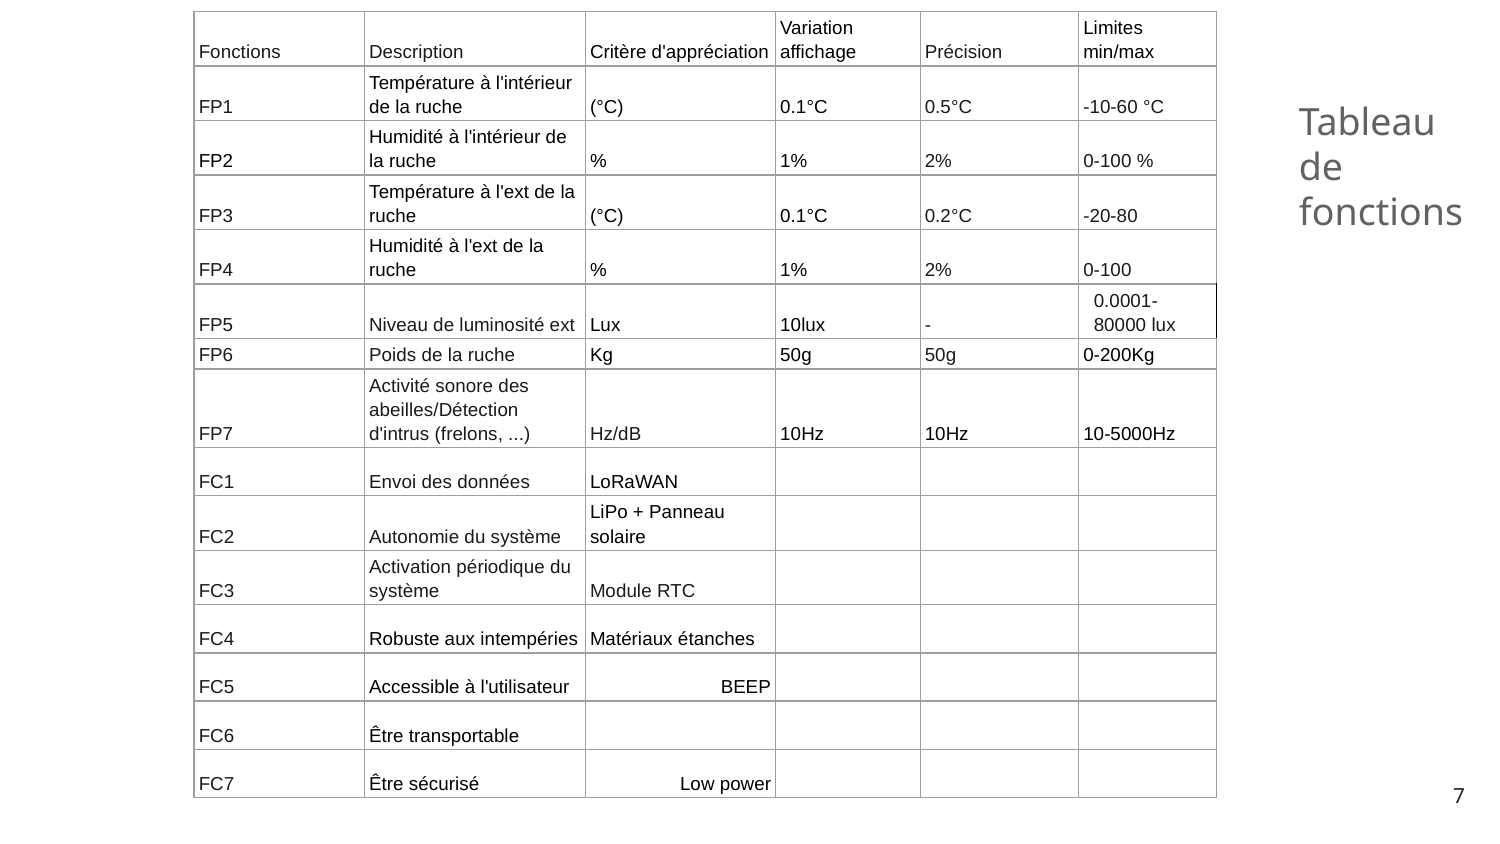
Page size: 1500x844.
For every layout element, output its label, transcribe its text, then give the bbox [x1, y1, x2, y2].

table_cell 1% [776, 230, 920, 283]
table_cell 10-5000Hz [1079, 370, 1216, 447]
table_cell Autonomie du système [365, 496, 585, 550]
table_cell FC1 [195, 448, 364, 495]
table_header Précision [921, 12, 1078, 65]
table_cell FP7 [195, 370, 364, 447]
table_cell [776, 750, 920, 797]
table_cell 0-100 % [1079, 121, 1216, 174]
table_cell [1079, 496, 1216, 550]
table_cell [776, 702, 920, 749]
table_cell [586, 702, 775, 749]
table_cell BEEP [586, 654, 775, 700]
table_cell 0.1°C [776, 67, 920, 120]
table_cell 2% [921, 230, 1078, 283]
table_cell FP5 [195, 285, 364, 338]
table_cell Robuste aux intempéries [365, 605, 585, 652]
table_header Limites min/max [1079, 12, 1216, 65]
table_cell 2% [921, 121, 1078, 174]
table_cell % [586, 230, 775, 283]
table_cell FC2 [195, 496, 364, 550]
table_cell 50g [921, 339, 1078, 368]
table_cell 0.0001-80000 lux [1079, 285, 1216, 338]
table_cell [776, 496, 920, 550]
table_cell [921, 750, 1078, 797]
table_cell -20-80 [1079, 176, 1216, 229]
table_cell 10Hz [921, 370, 1078, 447]
table_cell [776, 448, 920, 495]
table_cell [776, 551, 920, 604]
table_cell (°C) [586, 176, 775, 229]
table_cell Activation périodique du système [365, 551, 585, 604]
table_cell Température à l'ext de la ruche [365, 176, 585, 229]
table_cell 1% [776, 121, 920, 174]
table_cell [921, 551, 1078, 604]
table_cell FC3 [195, 551, 364, 604]
table_cell 0.5°C [921, 67, 1078, 120]
table_cell Température à l'intérieur de la ruche [365, 67, 585, 120]
table_cell [921, 448, 1078, 495]
table_header Variation affichage [776, 12, 920, 65]
table_cell 0-200Kg [1079, 339, 1216, 368]
table_cell 0.1°C [776, 176, 920, 229]
table_cell 10lux [776, 285, 920, 338]
table_cell Low power [586, 750, 775, 797]
table_cell [921, 605, 1078, 652]
table_cell [921, 654, 1078, 700]
table_cell LoRaWAN [586, 448, 775, 495]
table_header Description [365, 12, 585, 65]
table_cell LiPo + Panneau solaire [586, 496, 775, 550]
table_cell 0-100 [1079, 230, 1216, 283]
table_cell [776, 654, 920, 700]
table_cell [921, 702, 1078, 749]
table_cell Poids de la ruche [365, 339, 585, 368]
table_cell % [586, 121, 775, 174]
table_cell FP6 [195, 339, 364, 368]
table_cell 50g [776, 339, 920, 368]
table_header Critère d'appréciation [586, 12, 775, 65]
table_cell - [921, 285, 1078, 338]
table_cell [776, 605, 920, 652]
table_cell FP1 [195, 67, 364, 120]
table_cell Être sécurisé [365, 750, 585, 797]
table_cell -10-60 °C [1079, 67, 1216, 120]
table_cell 10Hz [776, 370, 920, 447]
table_cell Être transportable [365, 702, 585, 749]
table_cell [1079, 448, 1216, 495]
table_cell [1079, 551, 1216, 604]
table_cell 0.2°C [921, 176, 1078, 229]
table_cell (°C) [586, 67, 775, 120]
table_cell [1079, 654, 1216, 700]
table_cell FC4 [195, 605, 364, 652]
table_cell Humidité à l'intérieur de la ruche [365, 121, 585, 174]
table_cell FP2 [195, 121, 364, 174]
table_cell Envoi des données [365, 448, 585, 495]
table_cell FC7 [195, 750, 364, 797]
table_cell Niveau de luminosité ext [365, 285, 585, 338]
table_cell [1079, 605, 1216, 652]
table_cell [921, 496, 1078, 550]
table_cell Humidité à l'ext de la ruche [365, 230, 585, 283]
table_header Fonctions [195, 12, 364, 65]
table_cell FC5 [195, 654, 364, 700]
table_cell FC6 [195, 702, 364, 749]
table_cell [1079, 750, 1216, 797]
table_cell Hz/dB [586, 370, 775, 447]
table_cell FP4 [195, 230, 364, 283]
table_cell [1079, 702, 1216, 749]
table_cell Lux [586, 285, 775, 338]
table_cell Matériaux étanches [586, 605, 775, 652]
table_cell Accessible à l'utilisateur [365, 654, 585, 700]
table_cell Kg [586, 339, 775, 368]
slide_number ‹#› [1389, 764, 1480, 830]
table_cell FP3 [195, 176, 364, 229]
table_cell Activité sonore des abeilles/Détection d'intrus (frelons, ...) [365, 370, 585, 447]
text_box Tableau de fonctions [1283, 83, 1487, 457]
table_cell Module RTC [586, 551, 775, 604]
